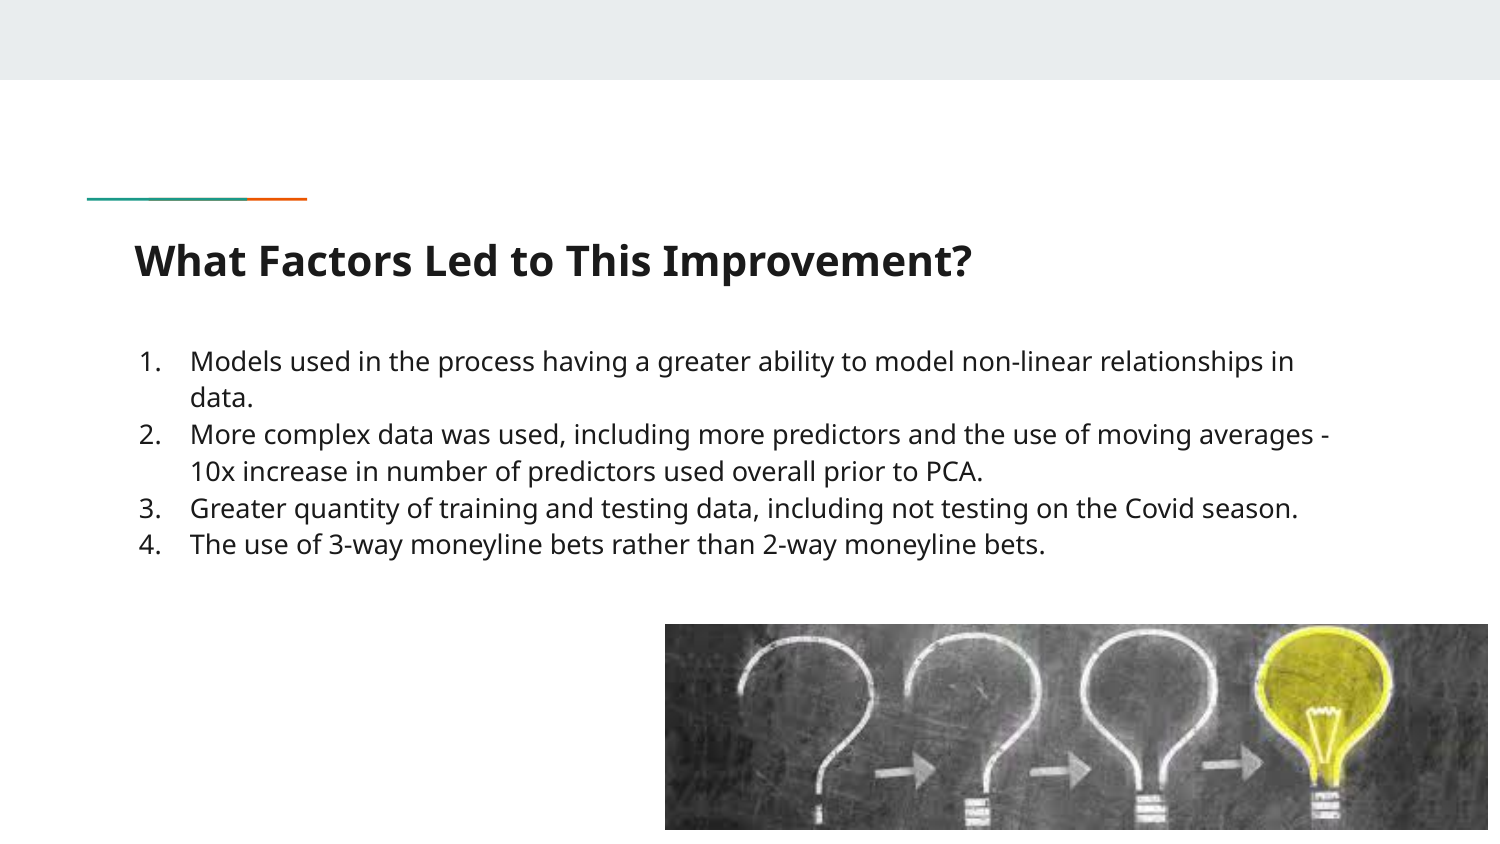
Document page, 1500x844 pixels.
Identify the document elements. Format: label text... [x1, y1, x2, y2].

list Models used in the process having a greater ability to model non-linear relationships in data. More complex data was used, including more predictors and the use of moving averages - 10x increase in number of predictors used overall prior to PCA. Greater quantity of training and testing data, including not testing on the Covid season. The use of 3-way moneyline bets rather than 2-way moneyline bets. [99, 327, 1362, 699]
title What Factors Led to This Improvement? [119, 216, 1381, 305]
picture [664, 624, 1488, 831]
